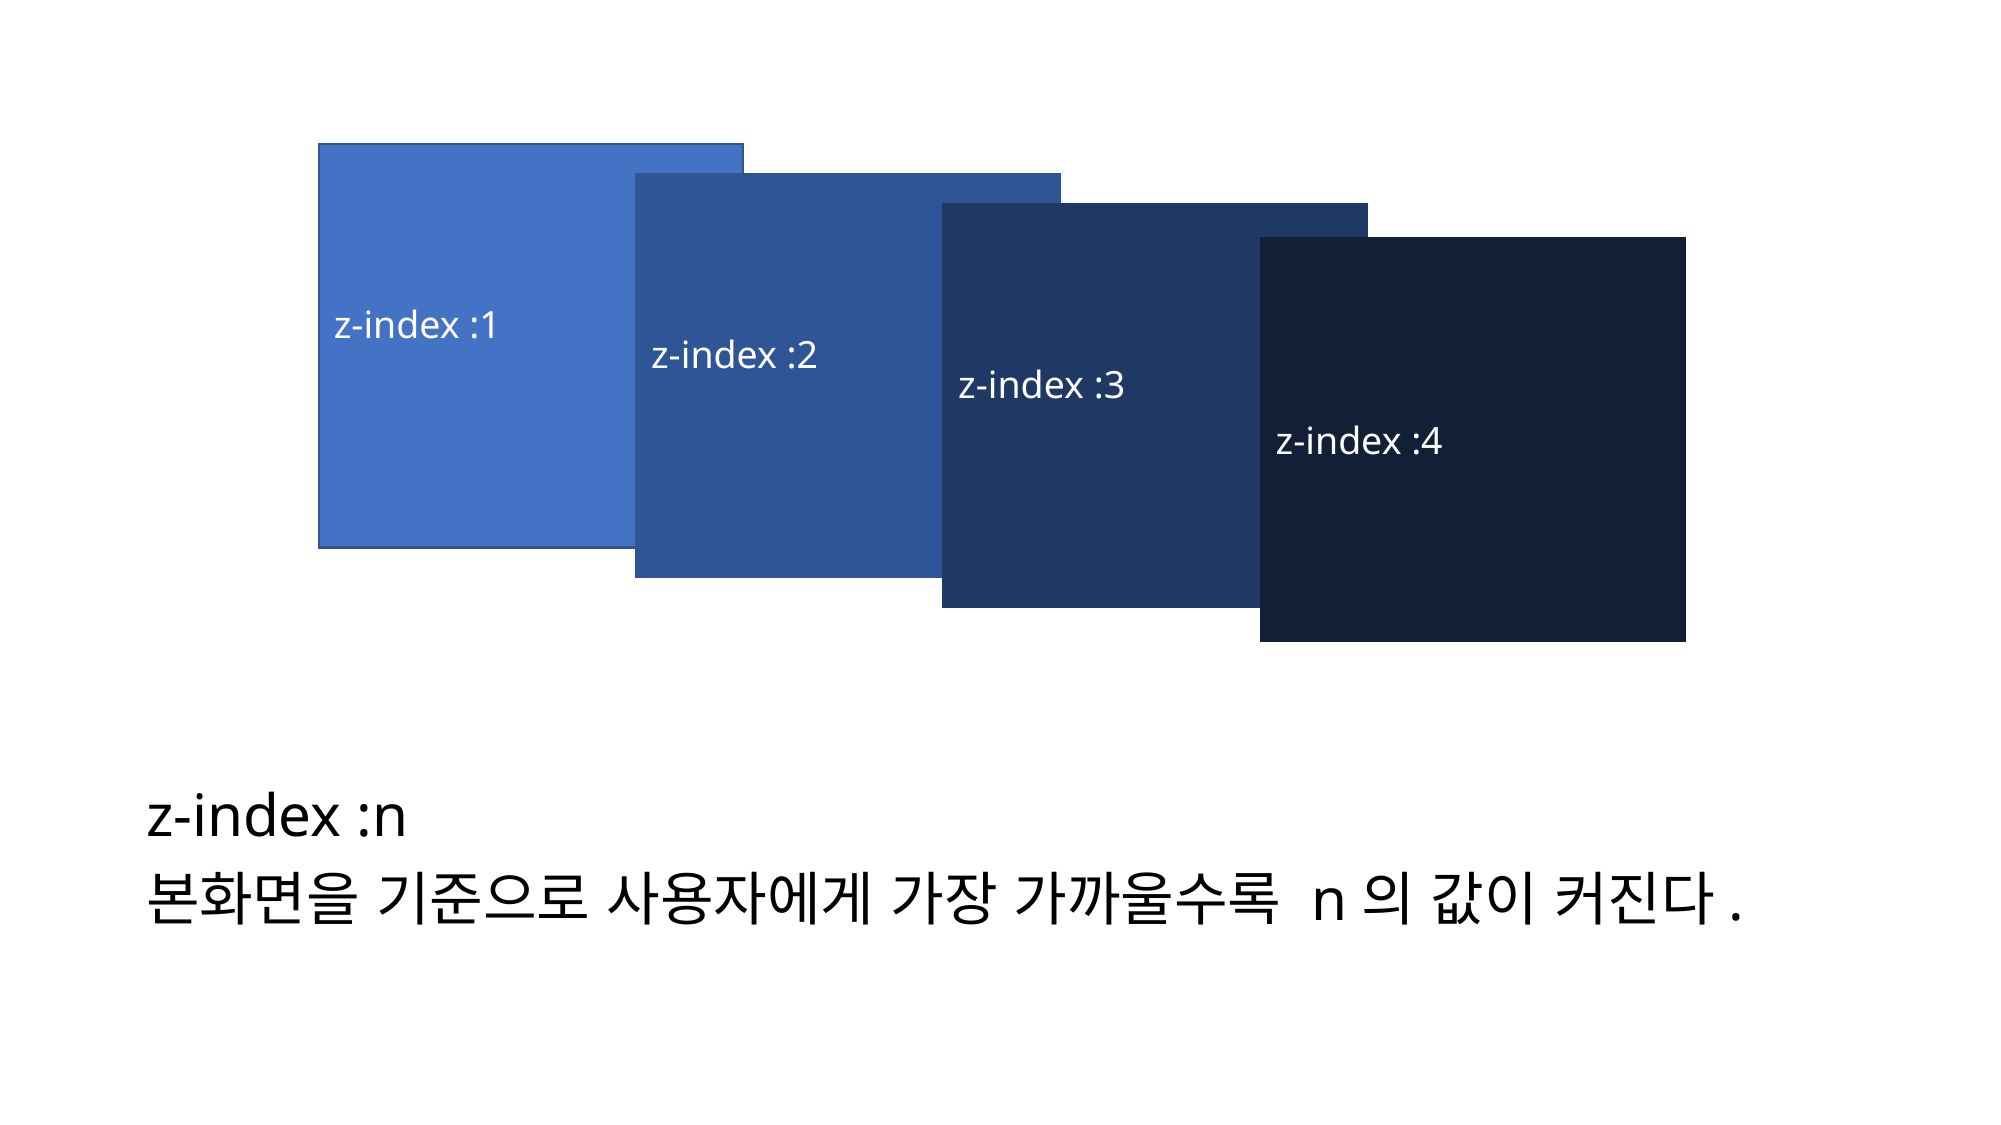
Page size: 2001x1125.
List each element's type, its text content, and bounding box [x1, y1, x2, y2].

list z-index :n 본화면을 기준으로 사용자에게 가장 가까울수록 n의 값이 커진다. [131, 779, 1863, 1014]
text_box z-index :1 [318, 143, 744, 549]
text_box z-index :3 [942, 203, 1368, 608]
text_box z-index :4 [1260, 237, 1686, 642]
text_box z-index :2 [635, 173, 1061, 578]
